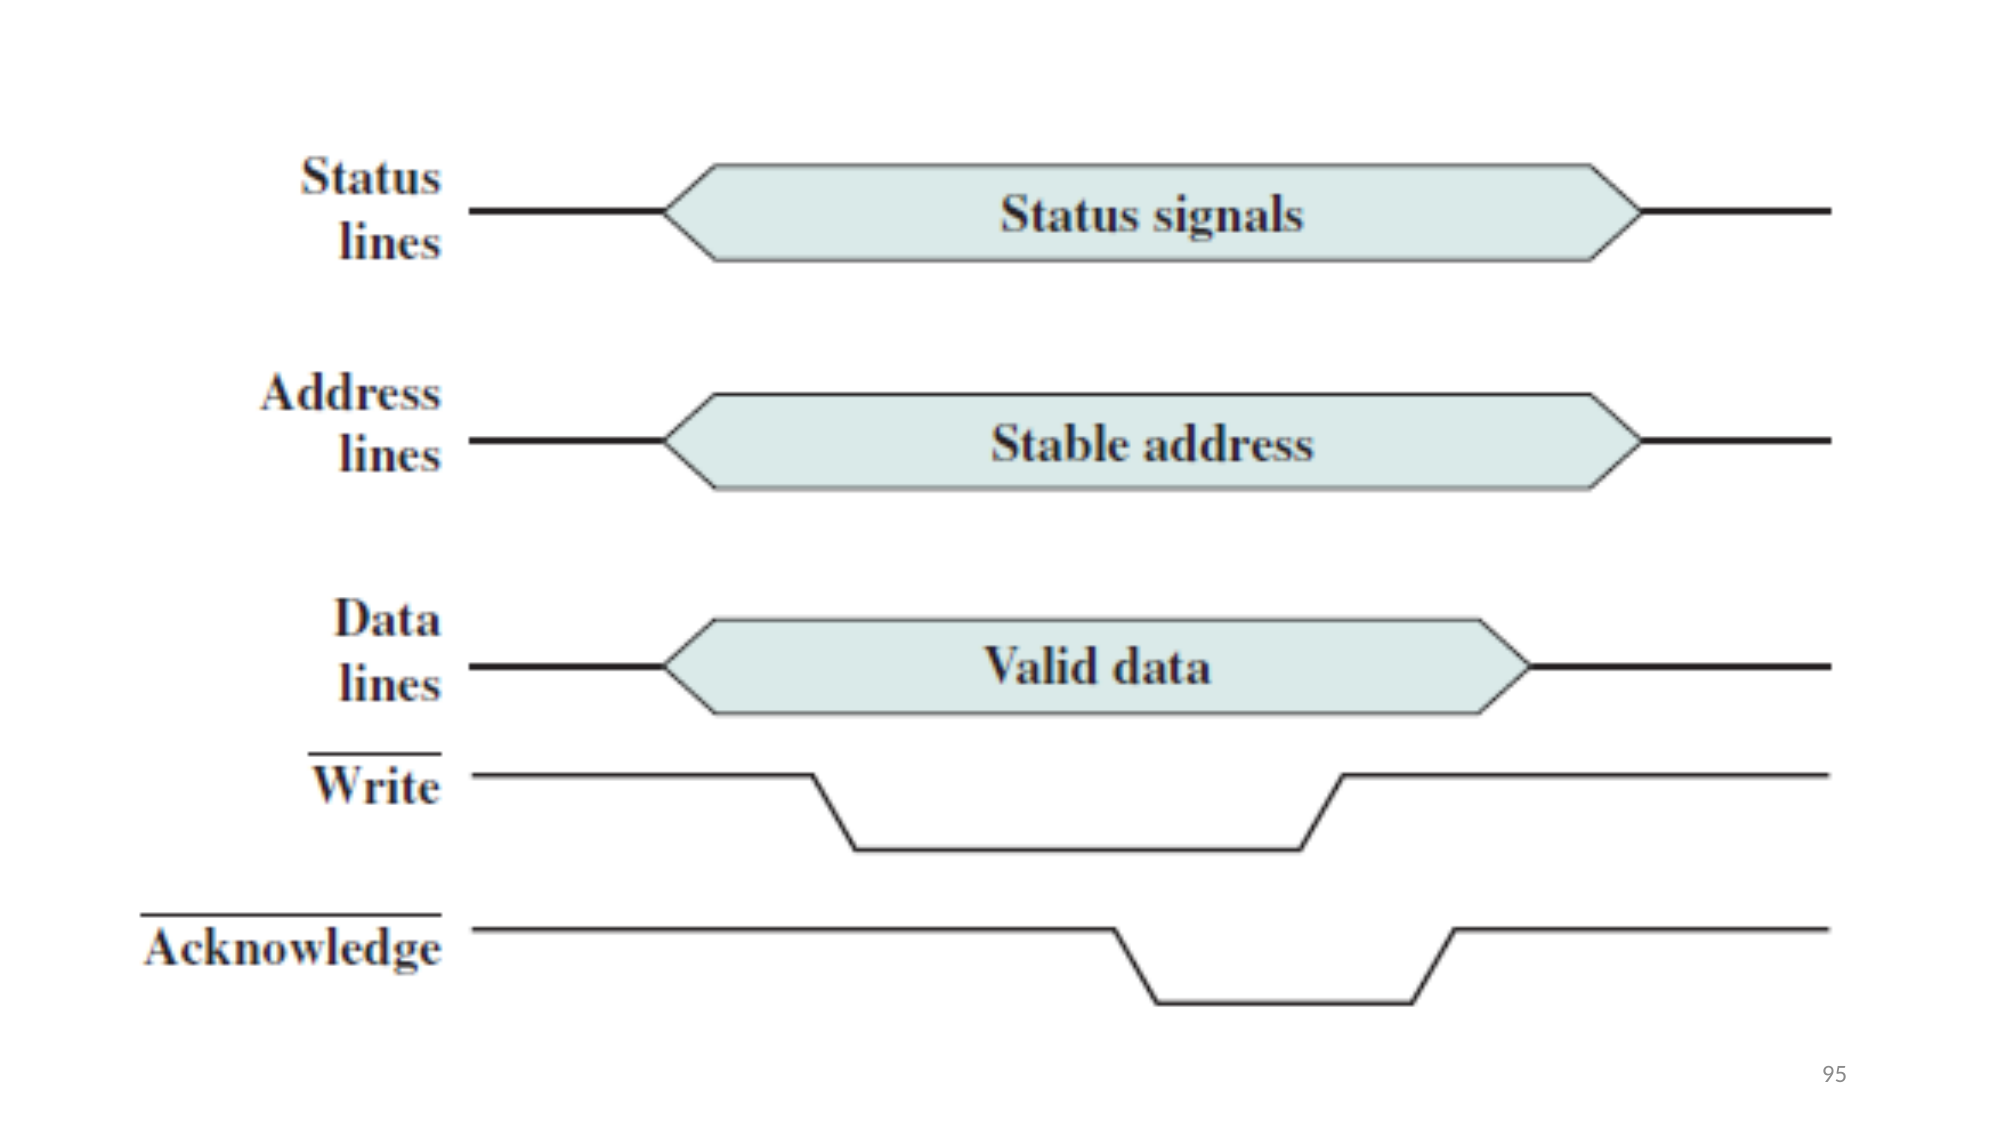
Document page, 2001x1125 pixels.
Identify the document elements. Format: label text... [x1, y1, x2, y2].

slide_number 95 [1412, 1042, 1863, 1103]
picture [121, 137, 1860, 1031]
